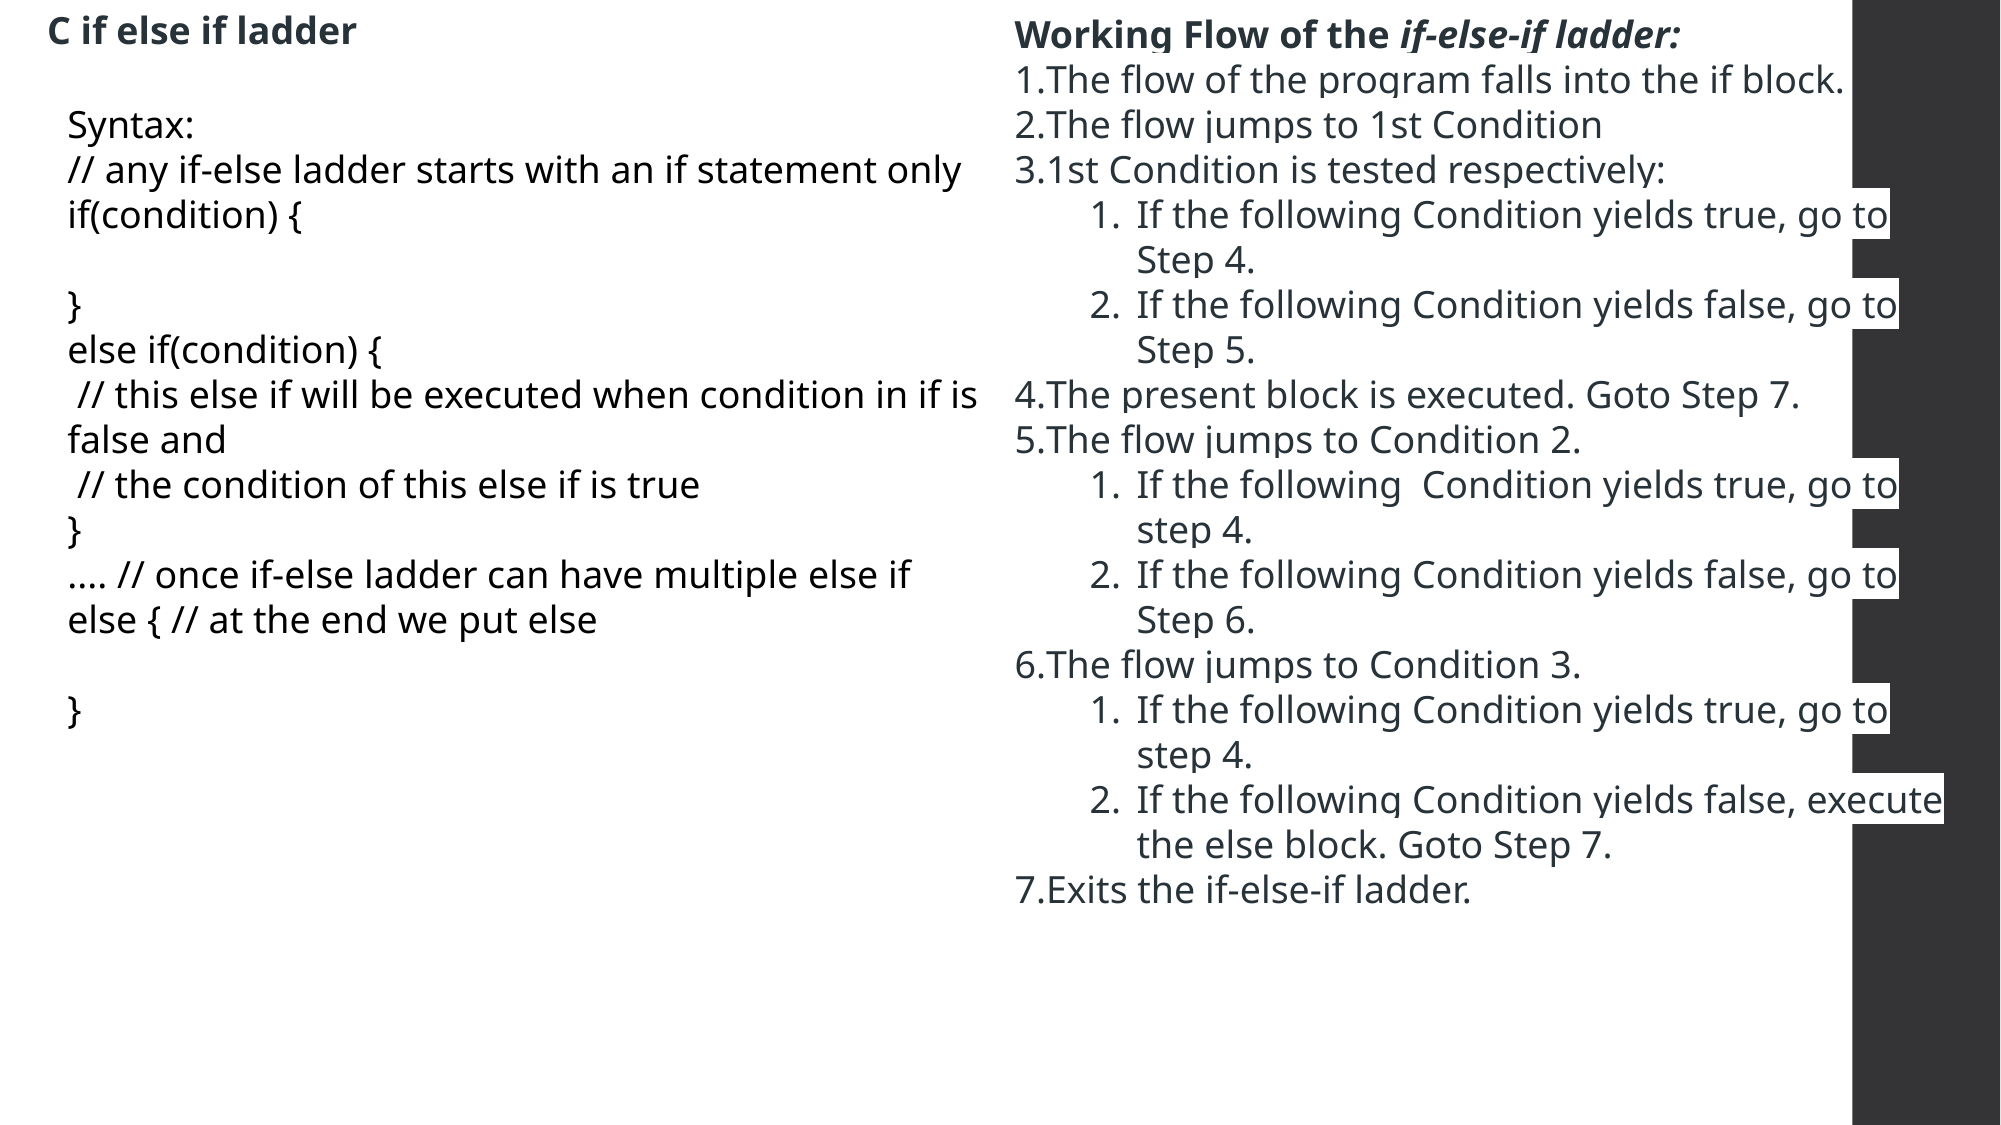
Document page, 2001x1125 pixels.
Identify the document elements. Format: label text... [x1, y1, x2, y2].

text_box Working Flow of the if-else-if ladder: The flow of the program falls into the if block. The flow jumps to 1st Condition 1st Condition is tested respectively: If the following Condition yields true, go to Step 4. If the following Condition yields false, go to Step 5. The present block is executed. Goto Step 7. The flow jumps to Condition 2. If the following Condition yields true, go to step 4. If the following Condition yields false, go to Step 6. The flow jumps to Condition 3. If the following Condition yields true, go to step 4. If the following Condition yields false, execute the else block. Goto Step 7. Exits the if-else-if ladder. [999, 3, 1968, 918]
text_box Syntax: // any if-else ladder starts with an if statement only if(condition) { } else if(condition) { // this else if will be executed when condition in if is false and // the condition of this else if is true } .... // once if-else ladder can have multiple else if else { // at the end we put else } [52, 94, 999, 739]
text_box C if else if ladder [32, 0, 1034, 60]
